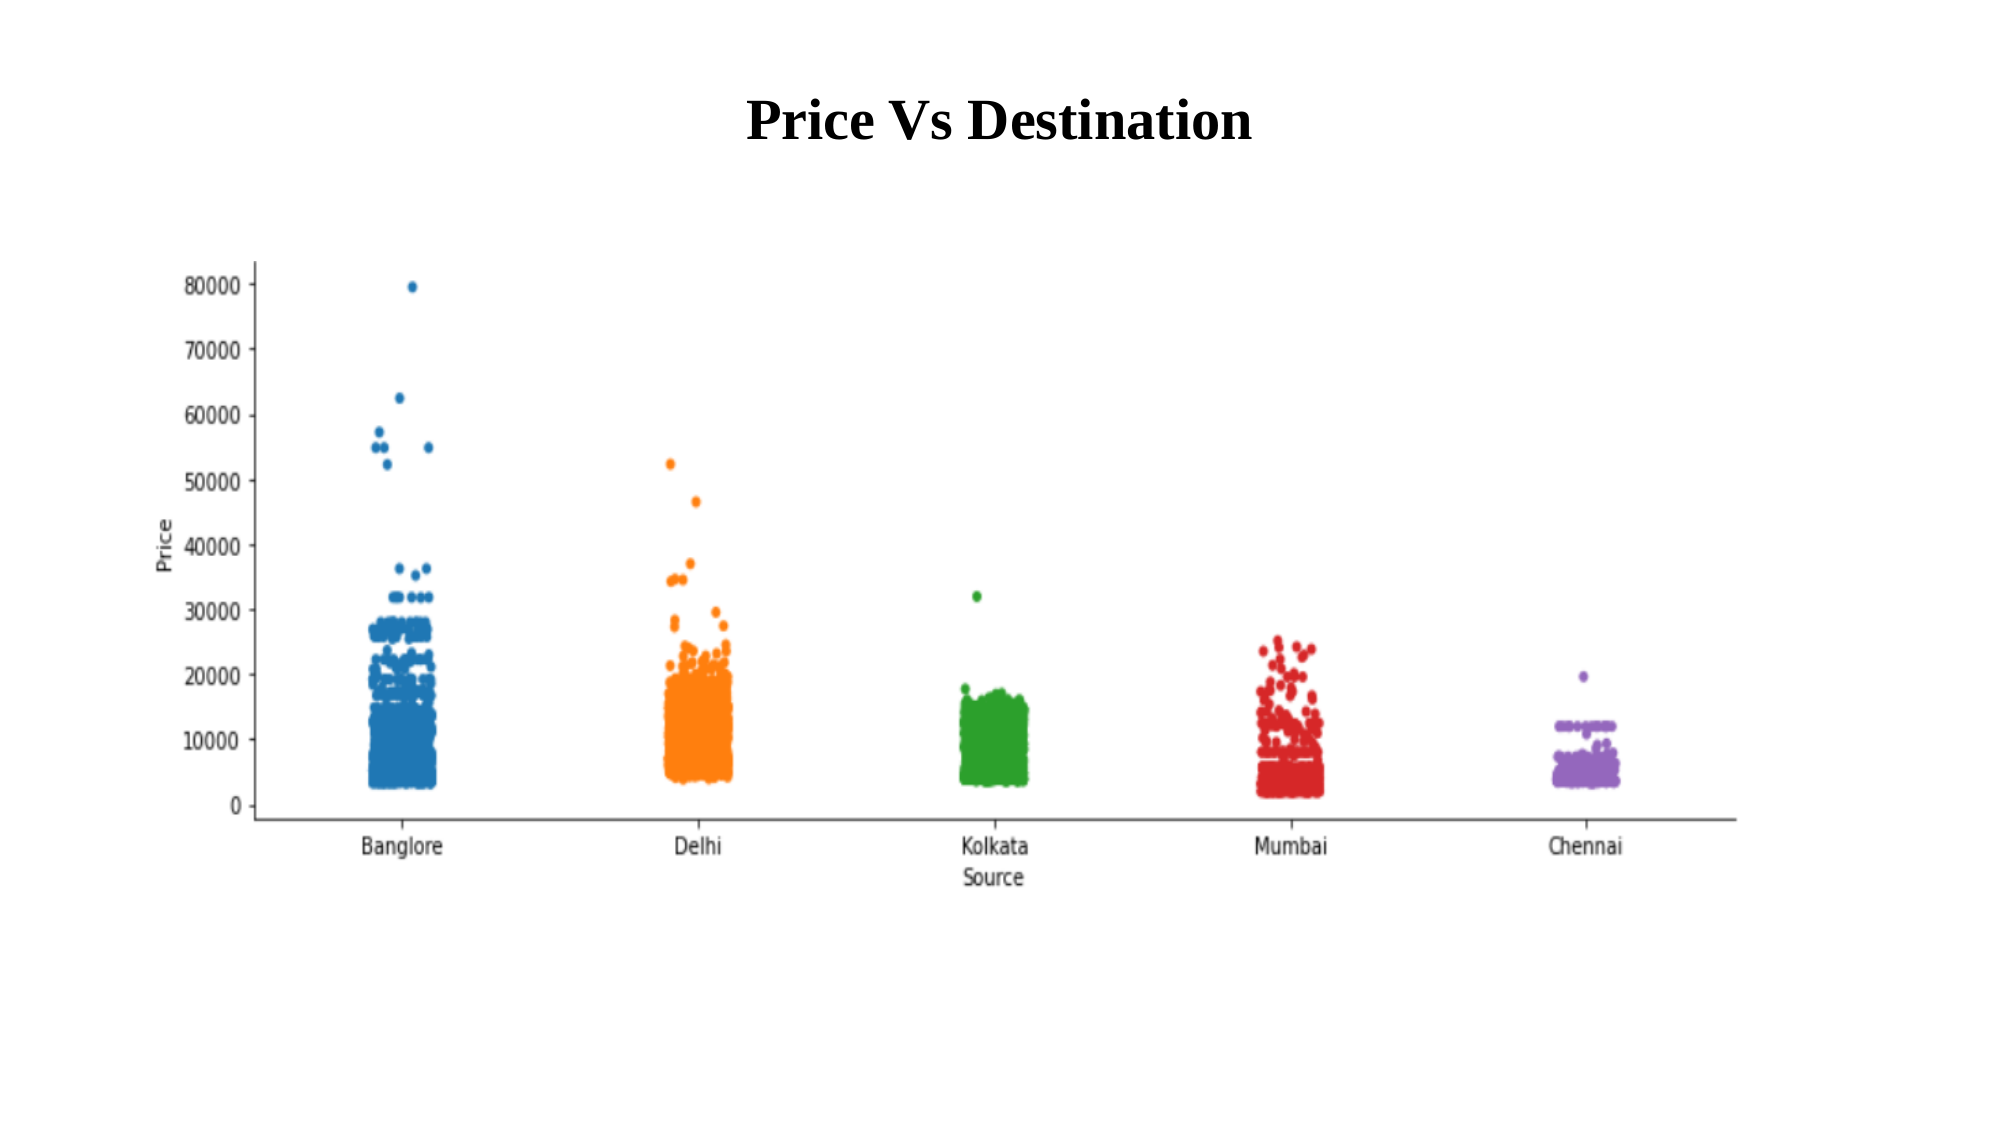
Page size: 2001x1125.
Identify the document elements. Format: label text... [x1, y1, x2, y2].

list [137, 261, 1863, 912]
title Price Vs Destination [137, 59, 1863, 182]
